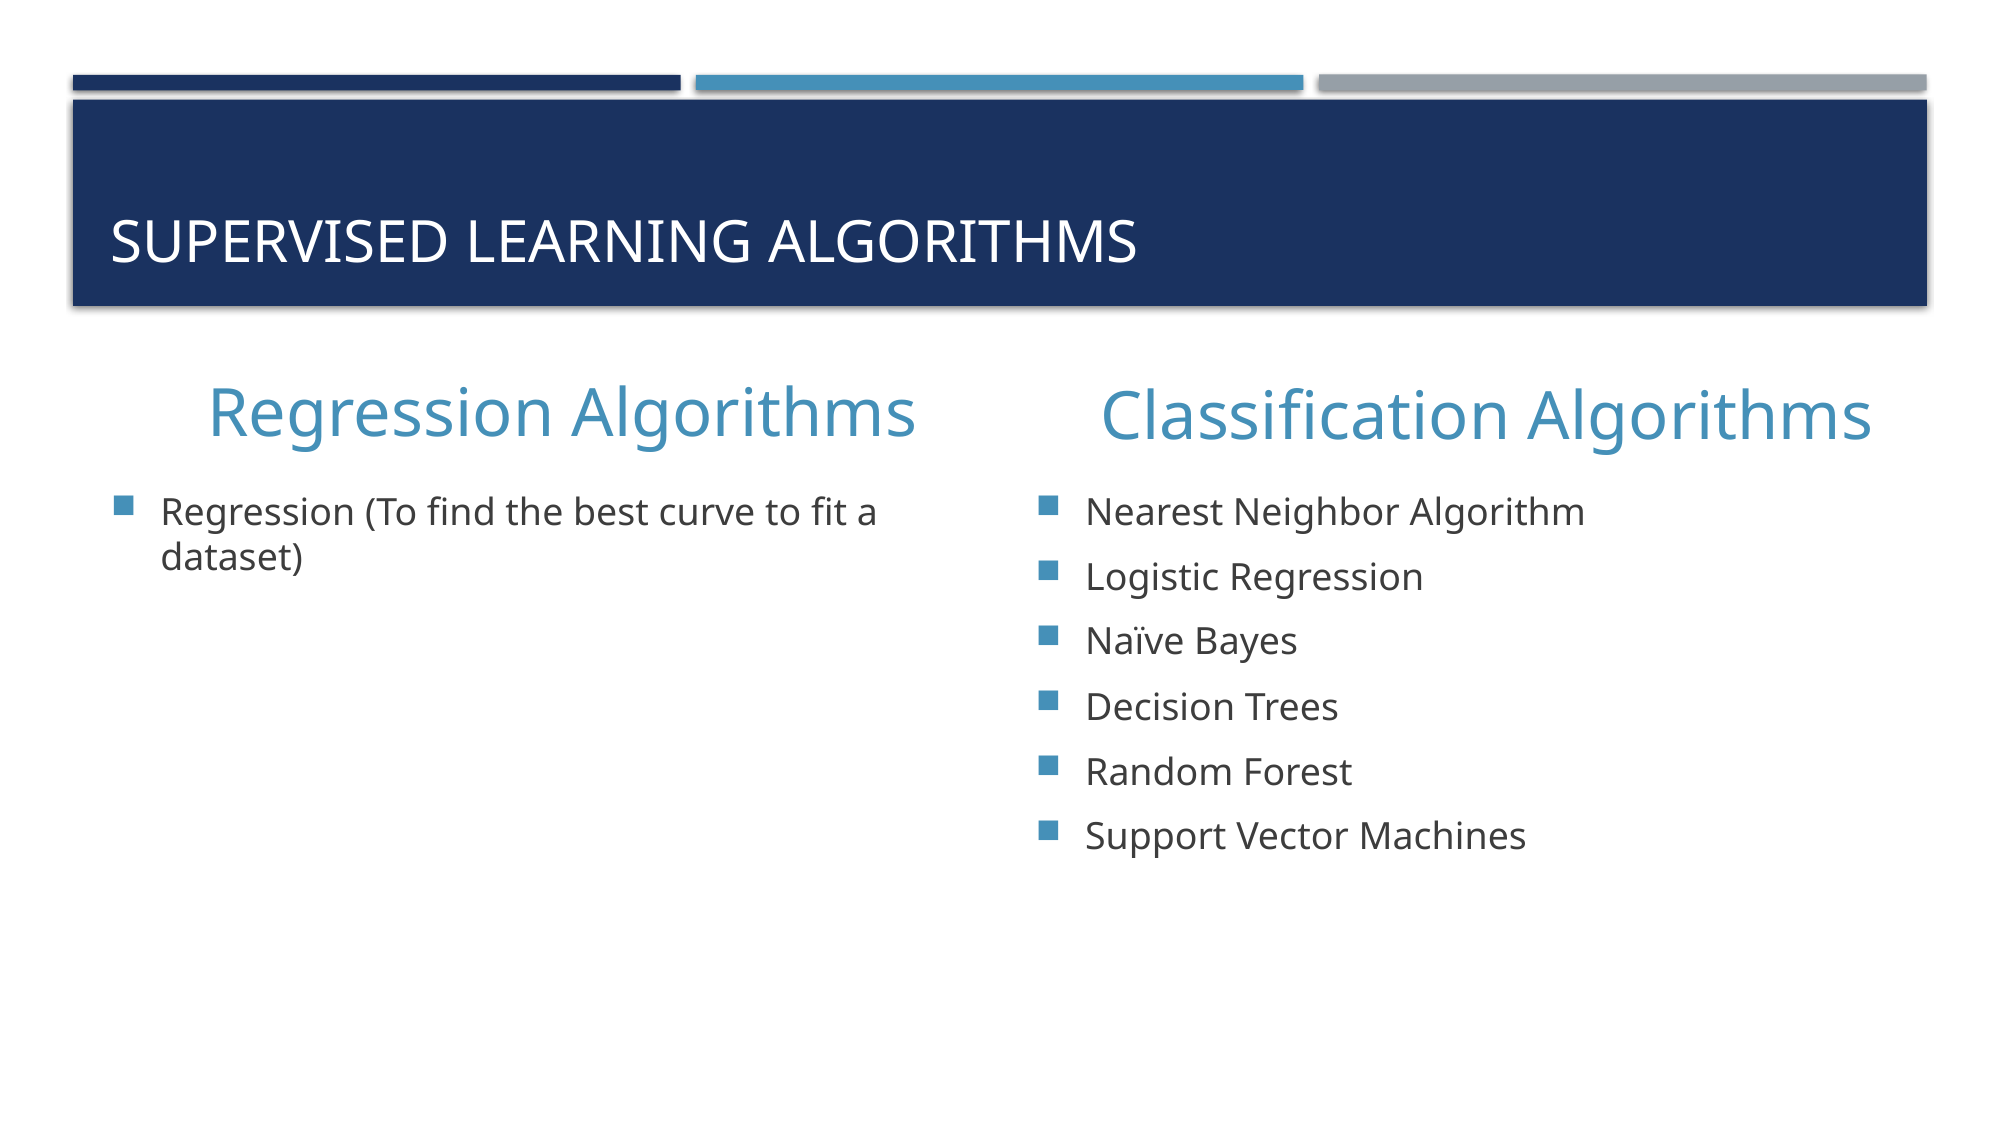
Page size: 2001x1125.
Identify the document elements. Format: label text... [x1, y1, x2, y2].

list Nearest Neighbor Algorithm Logistic Regression Naïve Bayes Decision Trees Random Forest Support Vector Machines [1019, 479, 1905, 962]
title Supervised learning algorithms [95, 119, 1905, 282]
list Classification Algorithms [1070, 369, 1905, 460]
list Regression (To find the best curve to fit a dataset) [95, 479, 980, 962]
list Regression Algorithms [145, 369, 980, 458]
